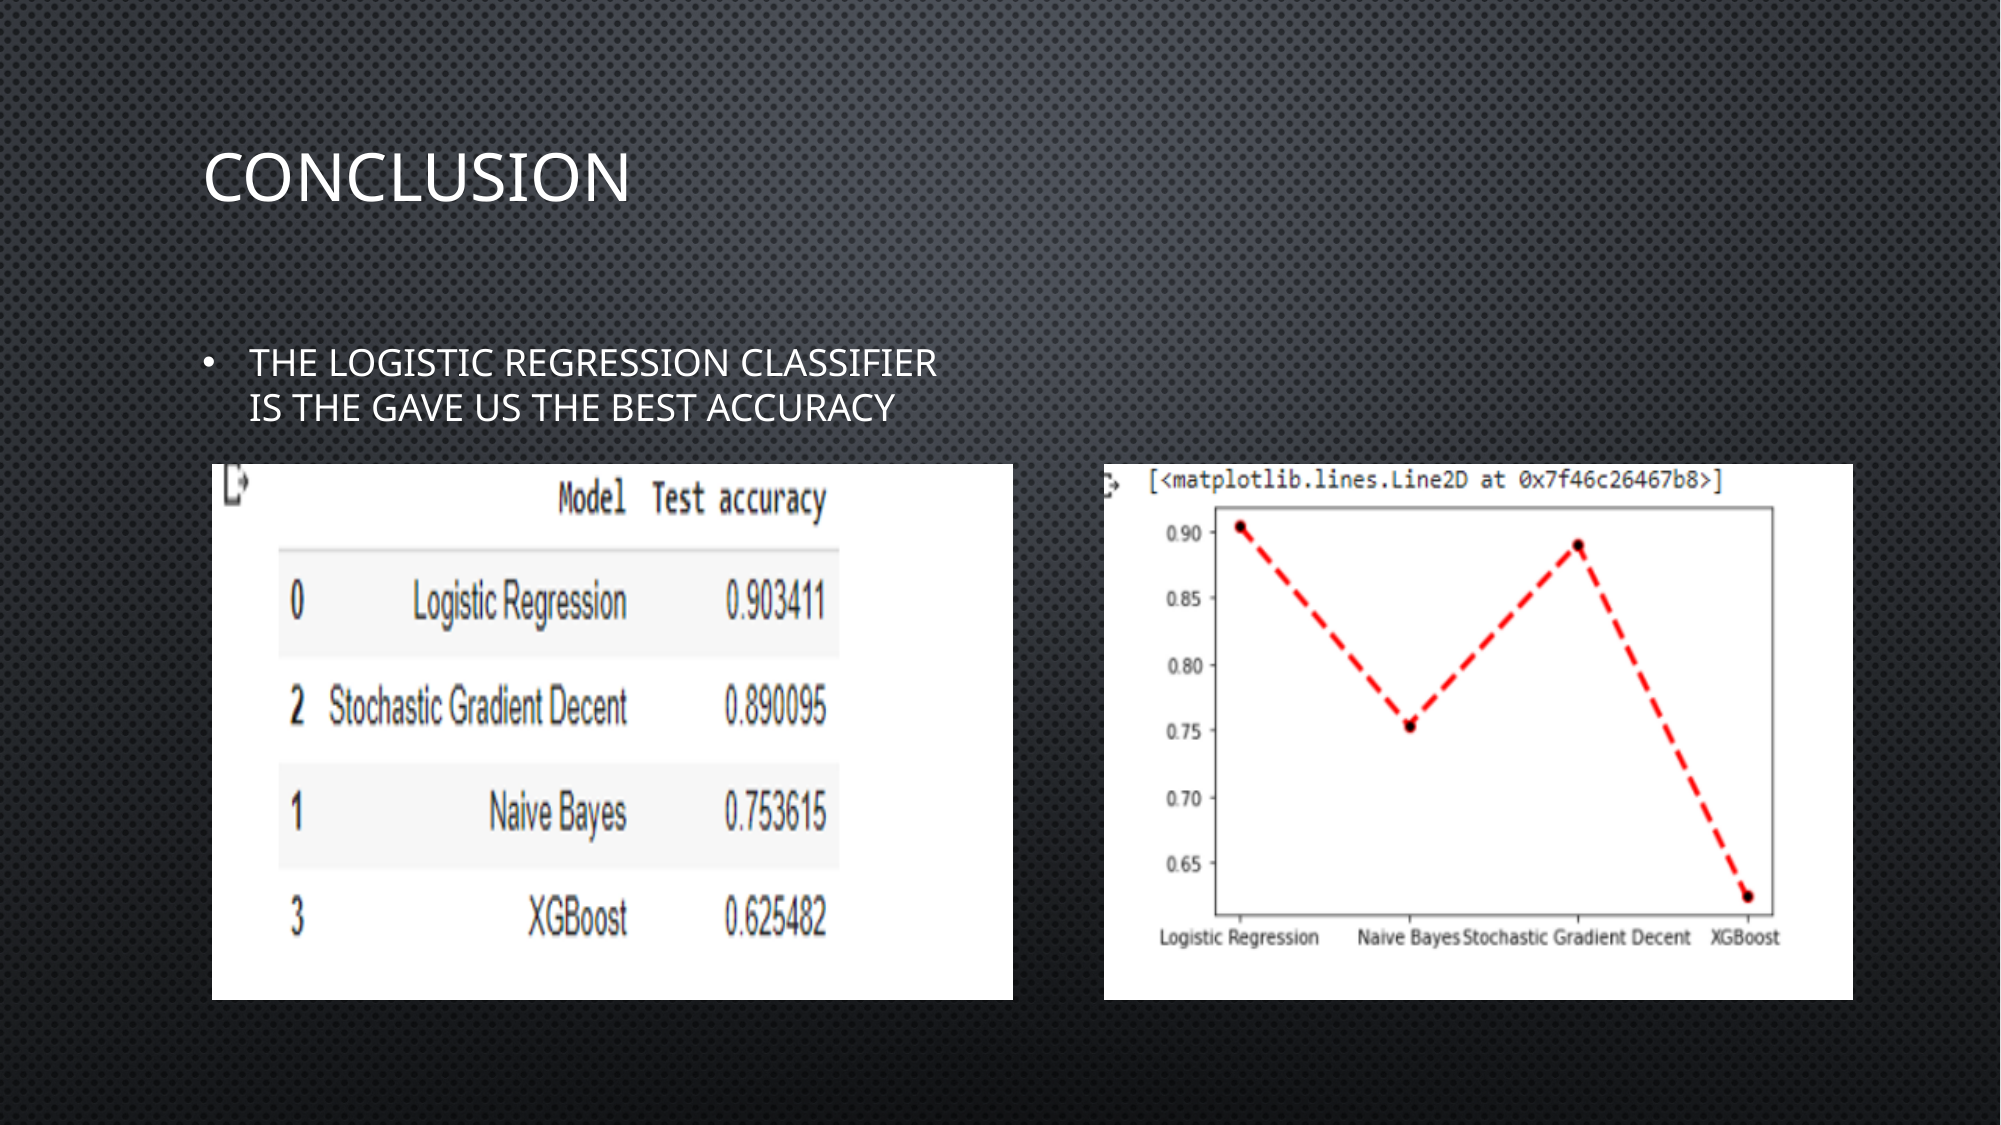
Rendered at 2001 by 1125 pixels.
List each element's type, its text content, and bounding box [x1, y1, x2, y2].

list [212, 464, 1014, 1001]
picture [1104, 464, 1854, 1001]
list The logistic regression classifier is the gave us the best accuracy [187, 282, 988, 486]
title conclusion [187, 99, 1813, 224]
